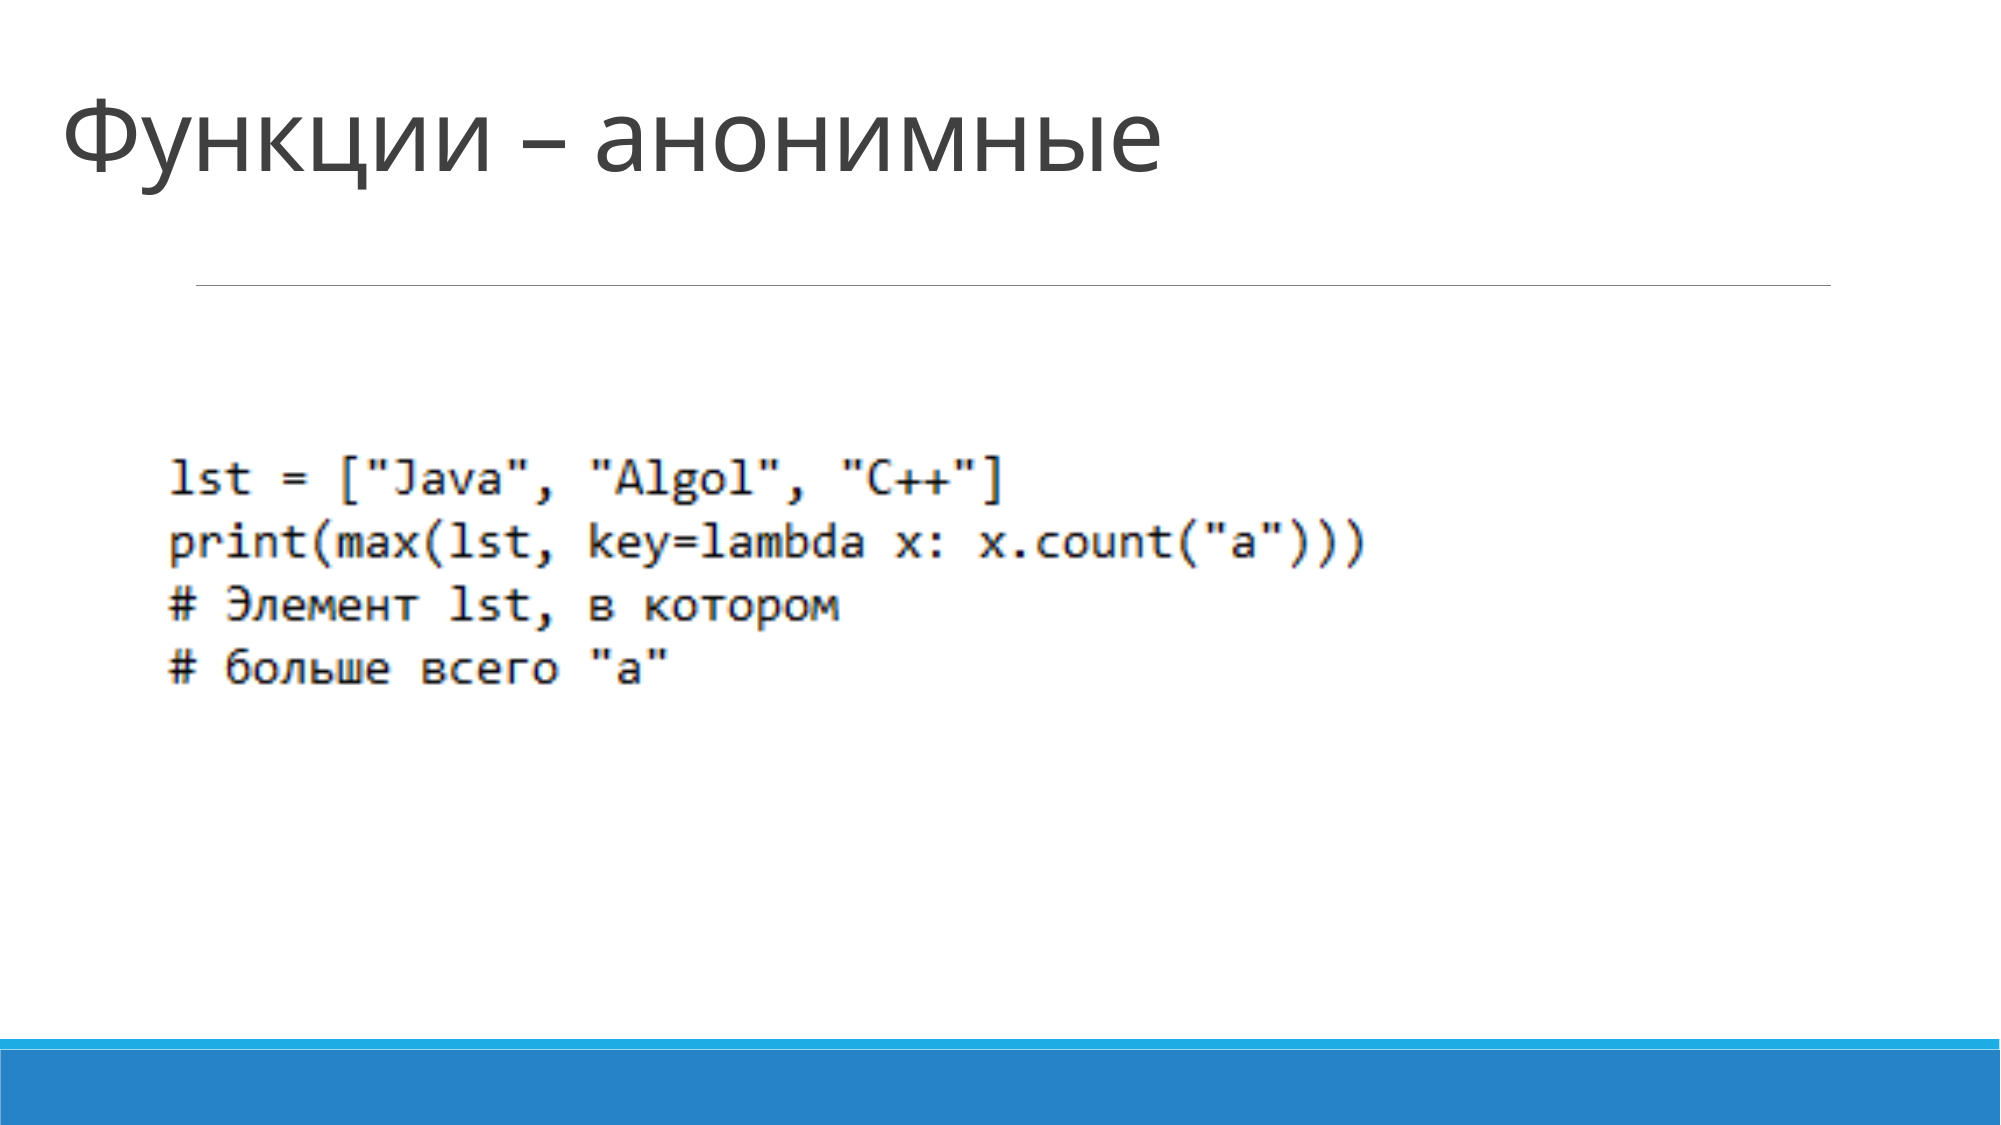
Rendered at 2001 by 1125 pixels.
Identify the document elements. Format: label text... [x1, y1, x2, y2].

title Функции – анонимные [46, 15, 1950, 200]
picture [158, 450, 1375, 713]
